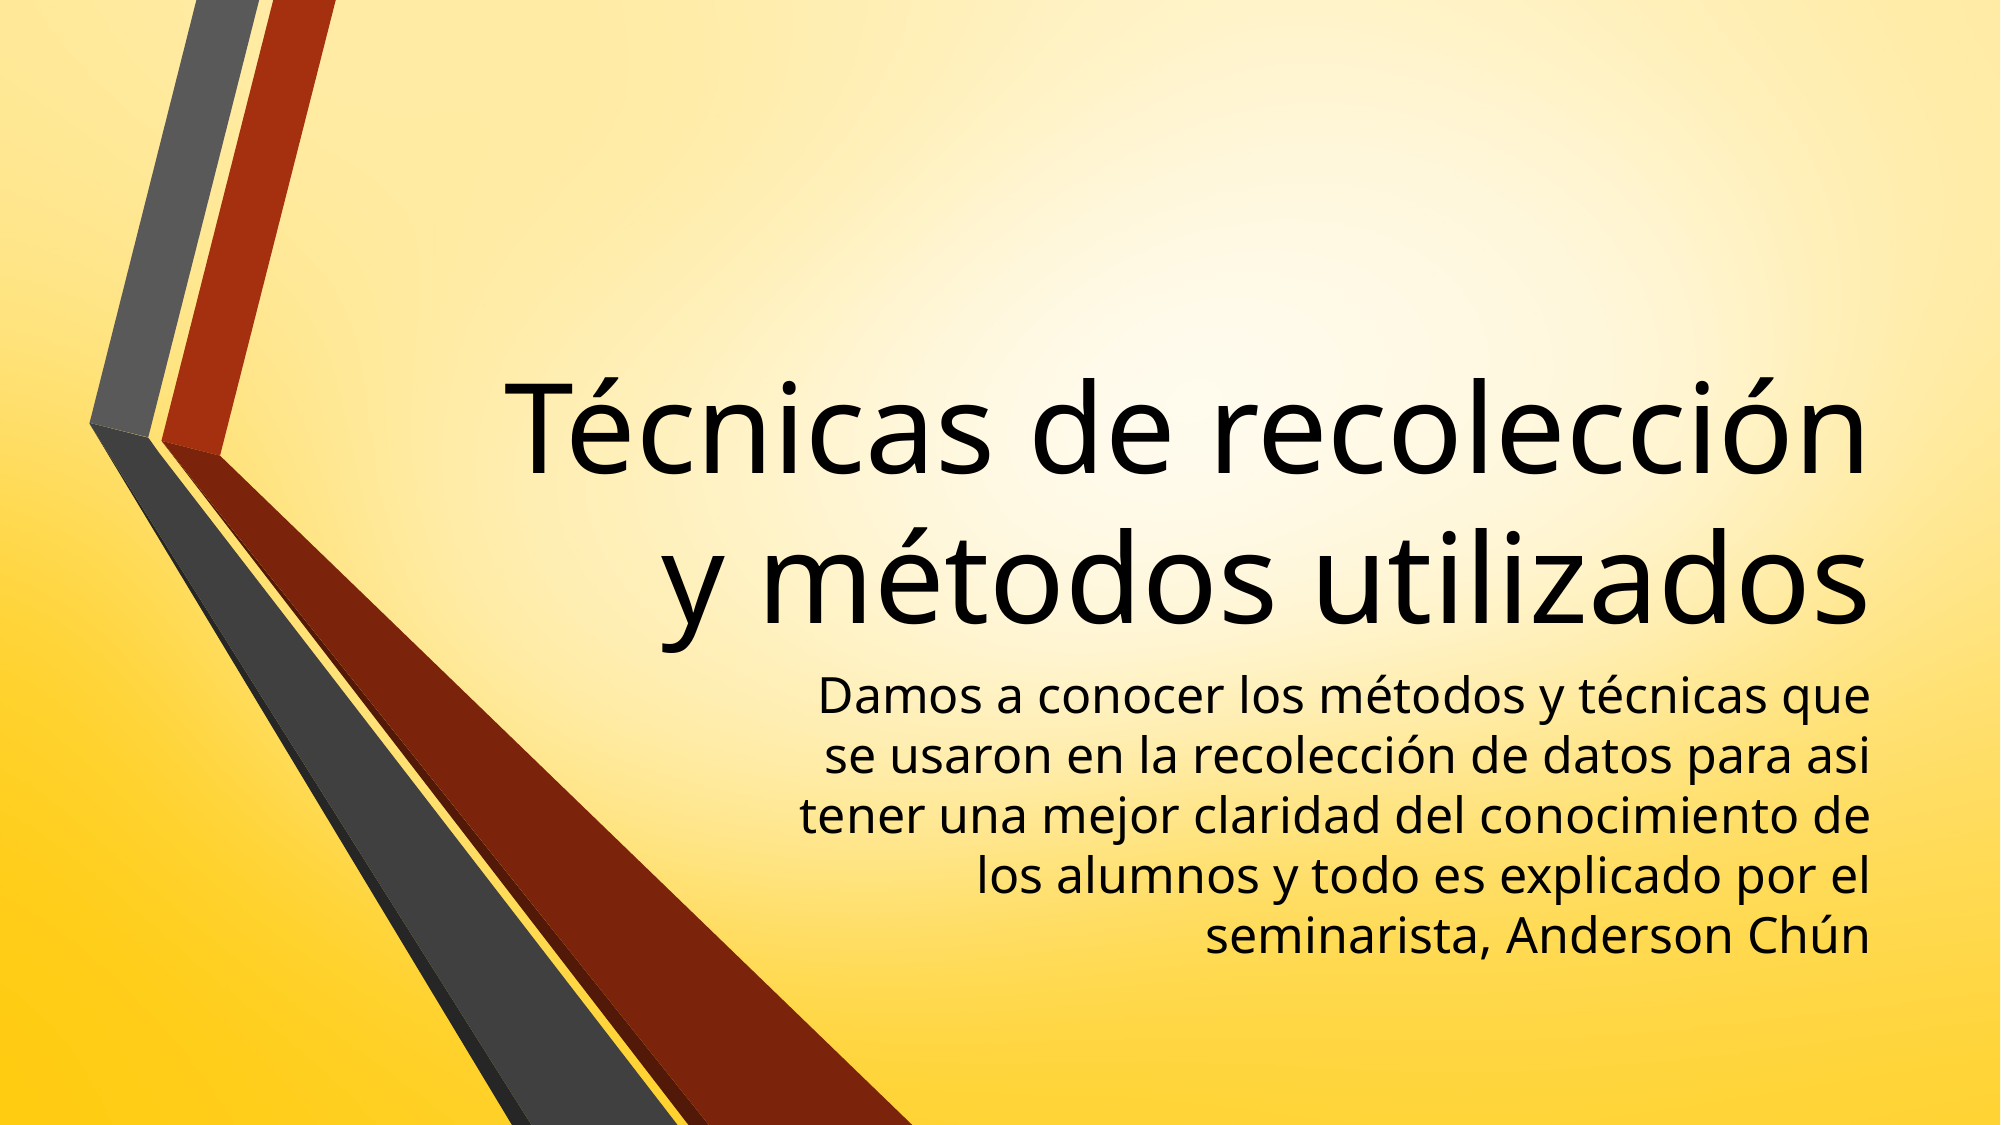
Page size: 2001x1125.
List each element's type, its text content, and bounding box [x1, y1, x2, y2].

subtitle Damos a conocer los métodos y técnicas que se usaron en la recolección de datos para asi tener una mejor claridad del conocimiento de los alumnos y todo es explicado por el seminarista, Anderson Chún [740, 655, 1887, 884]
title Técnicas de recolección y métodos utilizados [480, 226, 1887, 656]
